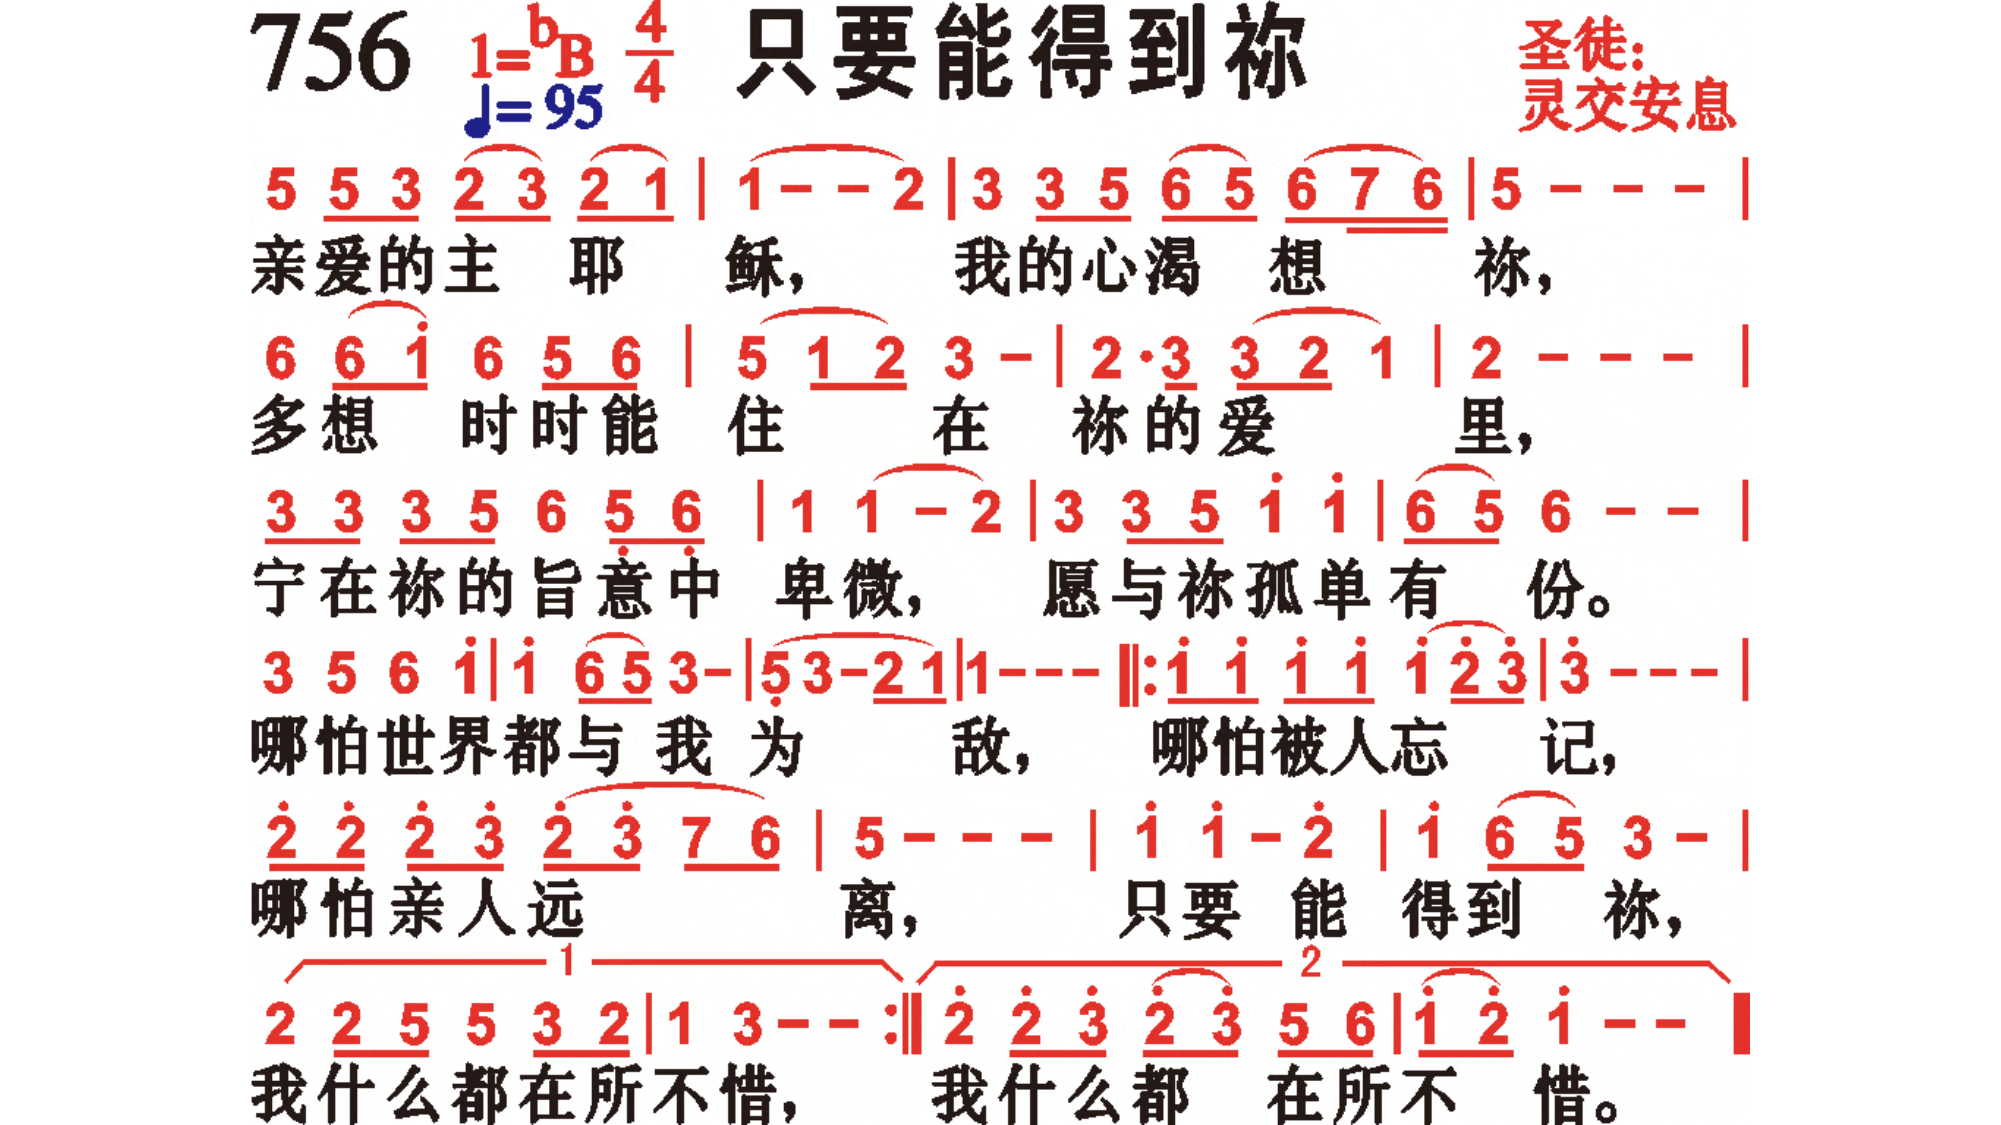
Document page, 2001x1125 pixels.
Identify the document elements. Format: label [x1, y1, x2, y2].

picture [249, 0, 1750, 1125]
